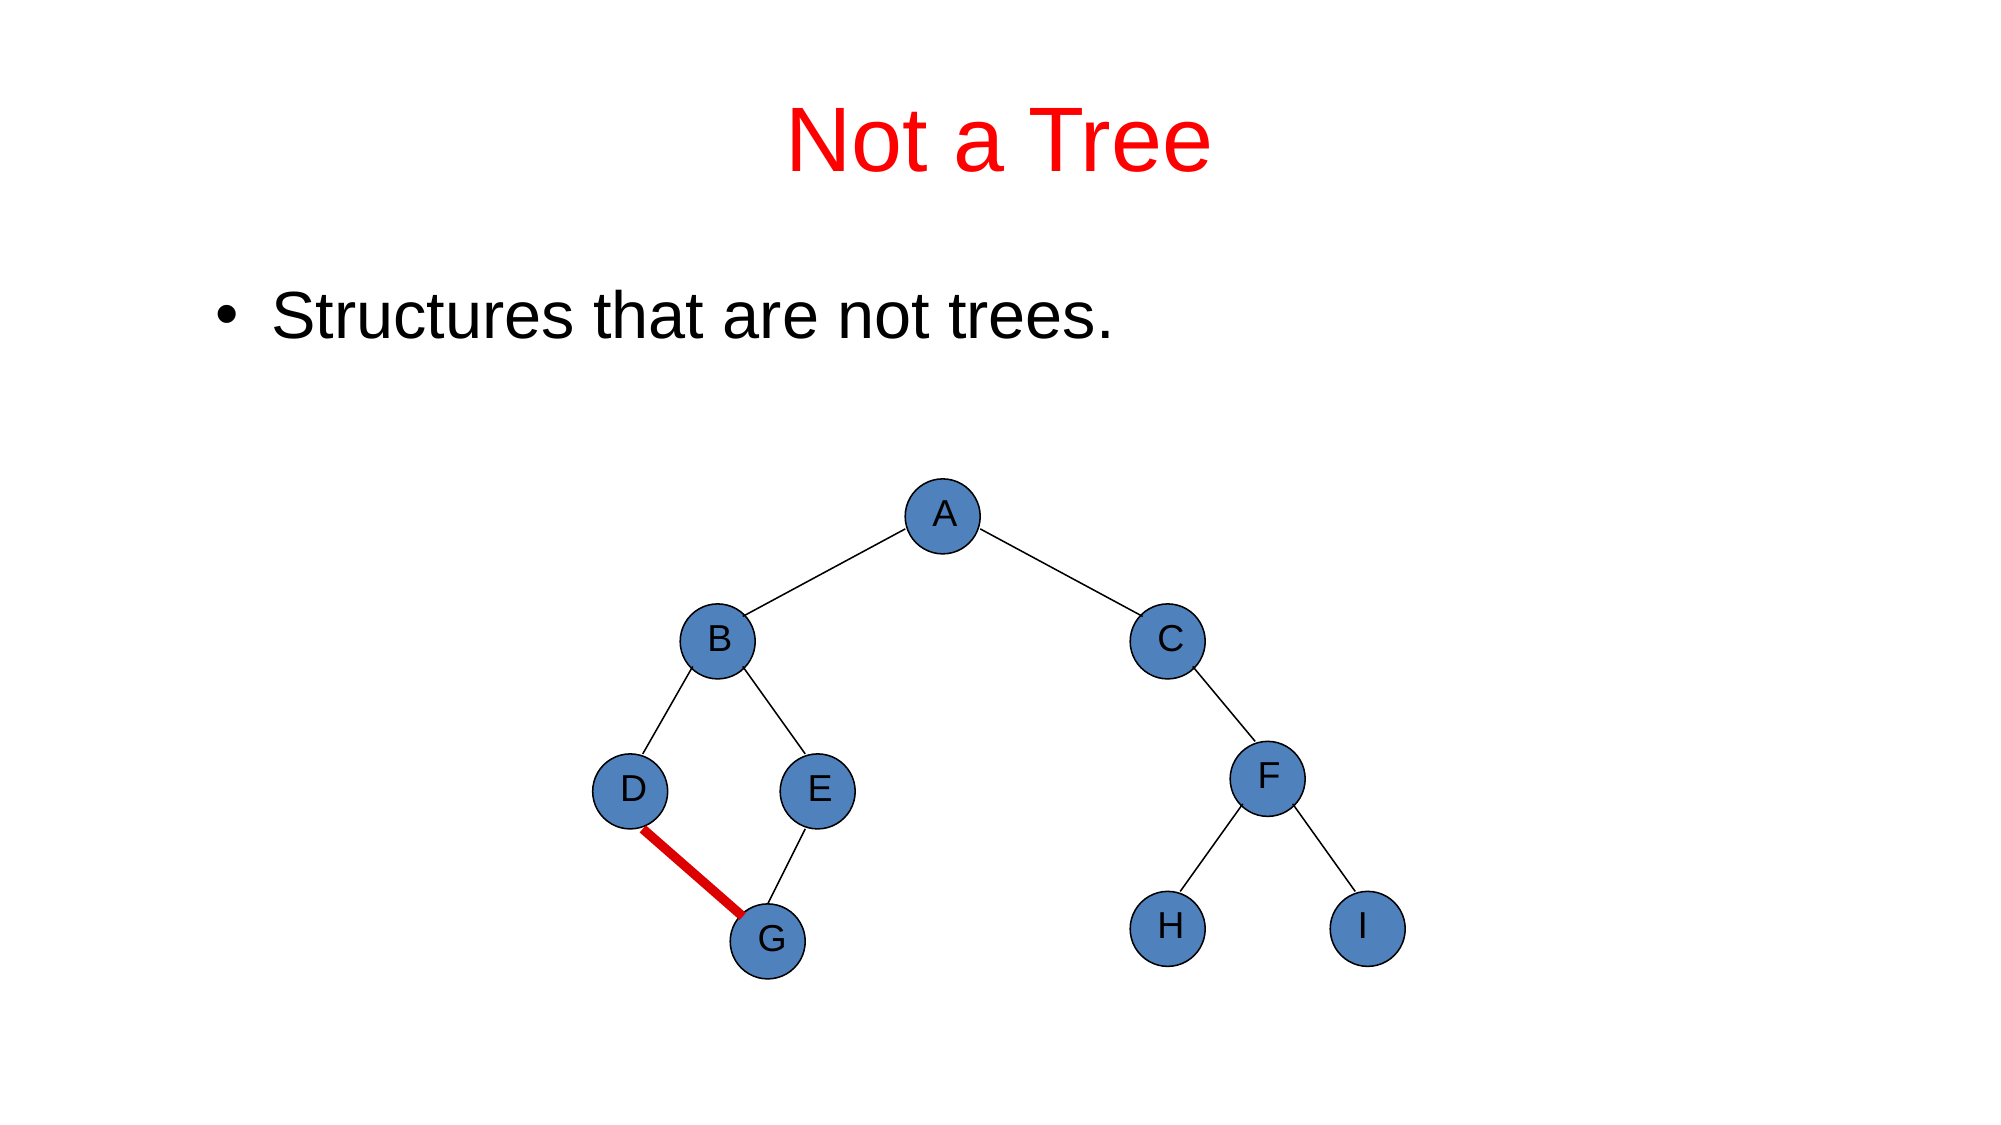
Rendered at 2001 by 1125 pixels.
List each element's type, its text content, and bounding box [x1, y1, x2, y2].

text_box [592, 763, 659, 829]
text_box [679, 603, 756, 680]
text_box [1129, 603, 1206, 680]
text_box H [1142, 893, 1193, 954]
text_box D [605, 756, 668, 816]
list Structures that are not trees. [200, 273, 1550, 362]
text_box [1130, 901, 1206, 967]
text_box [1330, 901, 1396, 967]
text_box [904, 478, 981, 555]
text_box F [1242, 743, 1293, 804]
text_box [730, 914, 796, 979]
title Not a Tree [324, 59, 1675, 210]
text_box G [742, 906, 806, 966]
text_box [1230, 751, 1306, 817]
text_box I [1342, 893, 1406, 954]
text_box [779, 753, 856, 830]
